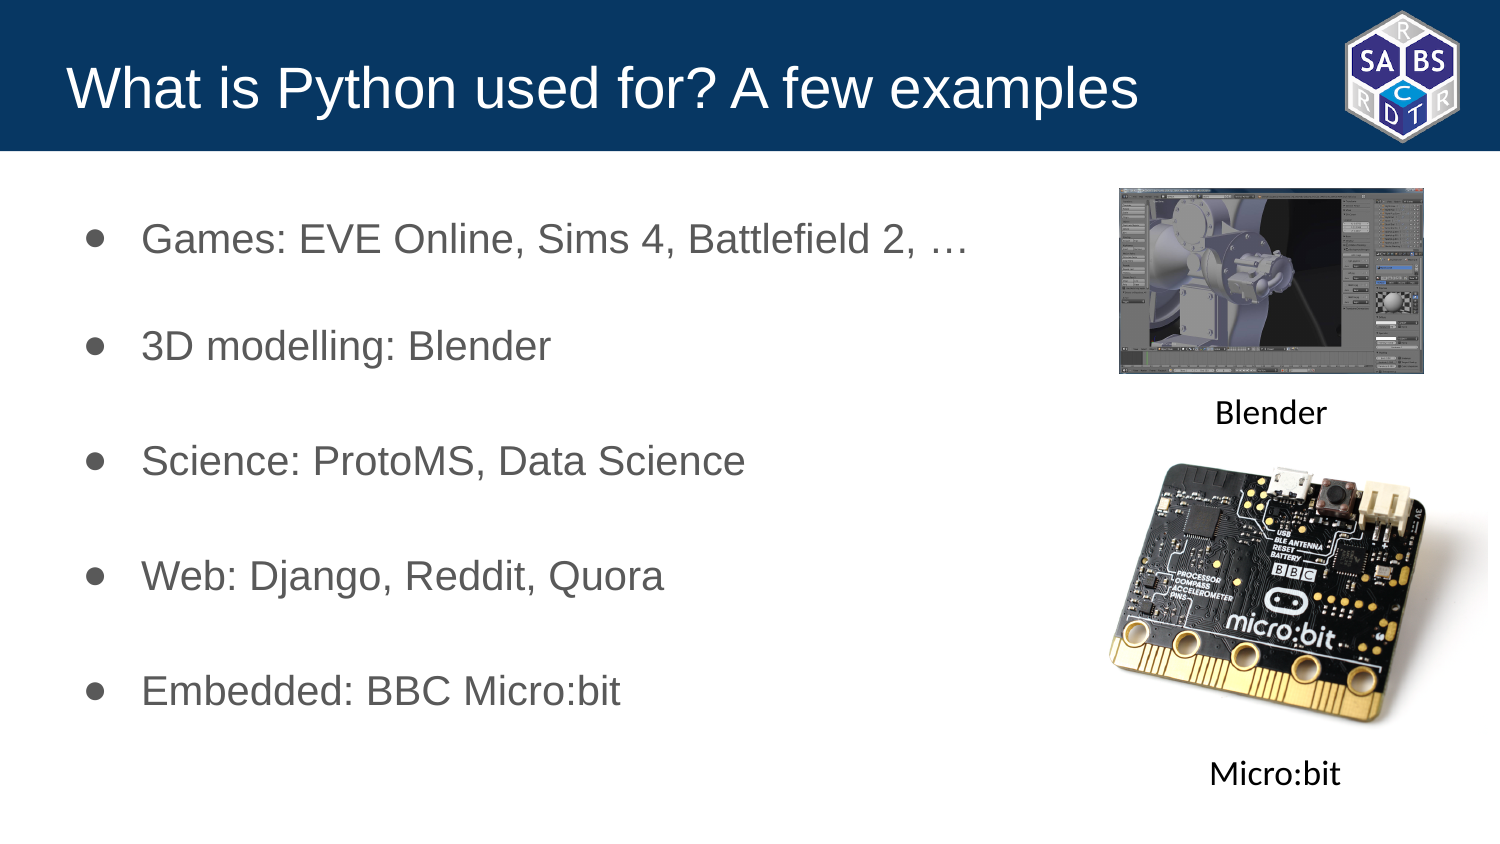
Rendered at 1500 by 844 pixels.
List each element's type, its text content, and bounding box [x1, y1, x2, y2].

title What is Python used for? A few examples [51, 35, 1449, 130]
picture [1327, 0, 1479, 152]
picture [1063, 453, 1488, 736]
list Games: EVE Online, Sims 4, Battlefield 2, … 3D modelling: Blender Science: ProtoMS, Data Science Web: Django, Reddit, Quora Embedded: BBC Micro:bit [51, 189, 1449, 750]
picture [1119, 188, 1425, 374]
text_box Blender [1122, 383, 1422, 444]
text_box Micro:bit [1063, 742, 1488, 830]
